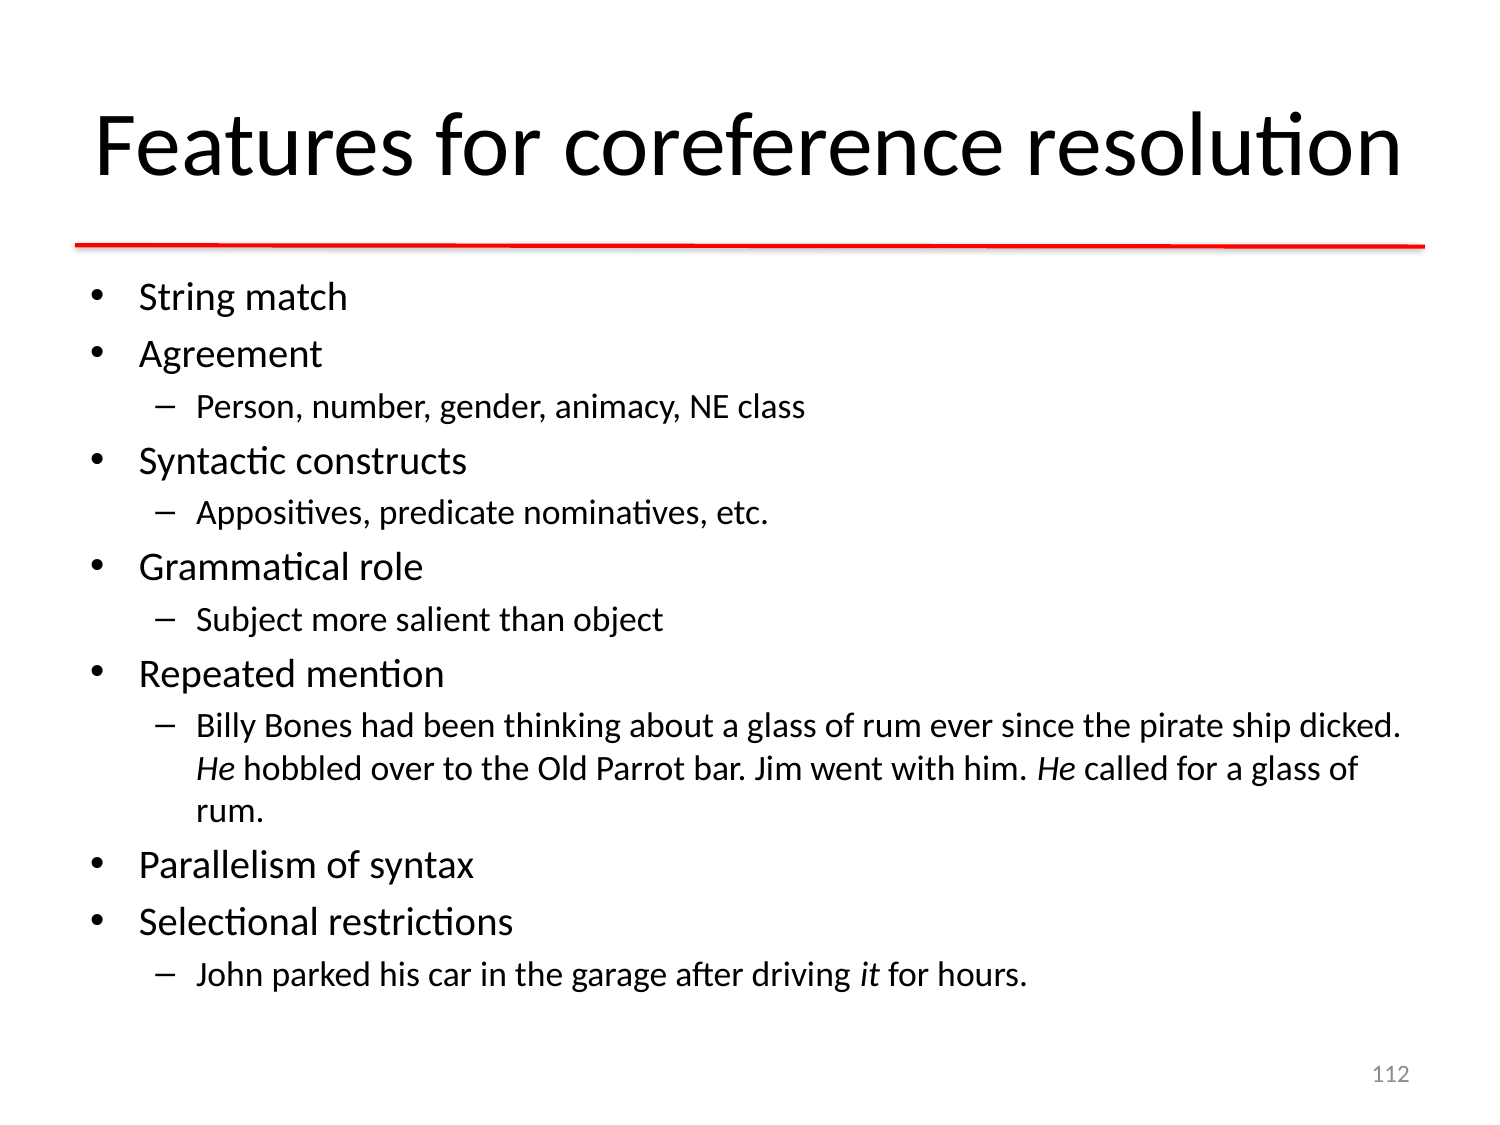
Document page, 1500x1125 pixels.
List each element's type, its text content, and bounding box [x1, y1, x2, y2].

list String match Agreement Person, number, gender, animacy, NE class Syntactic constructs Appositives, predicate nominatives, etc. Grammatical role Subject more salient than object Repeated mention Billy Bones had been thinking about a glass of rum ever since the pirate ship dicked. He hobbled over to the Old Parrot bar. Jim went with him. He called for a glass of rum. Parallelism of syntax Selectional restrictions John parked his car in the garage after driving it for hours. [75, 262, 1425, 1005]
slide_number 112 [1074, 1042, 1425, 1103]
title Features for coreference resolution [75, 45, 1425, 233]
